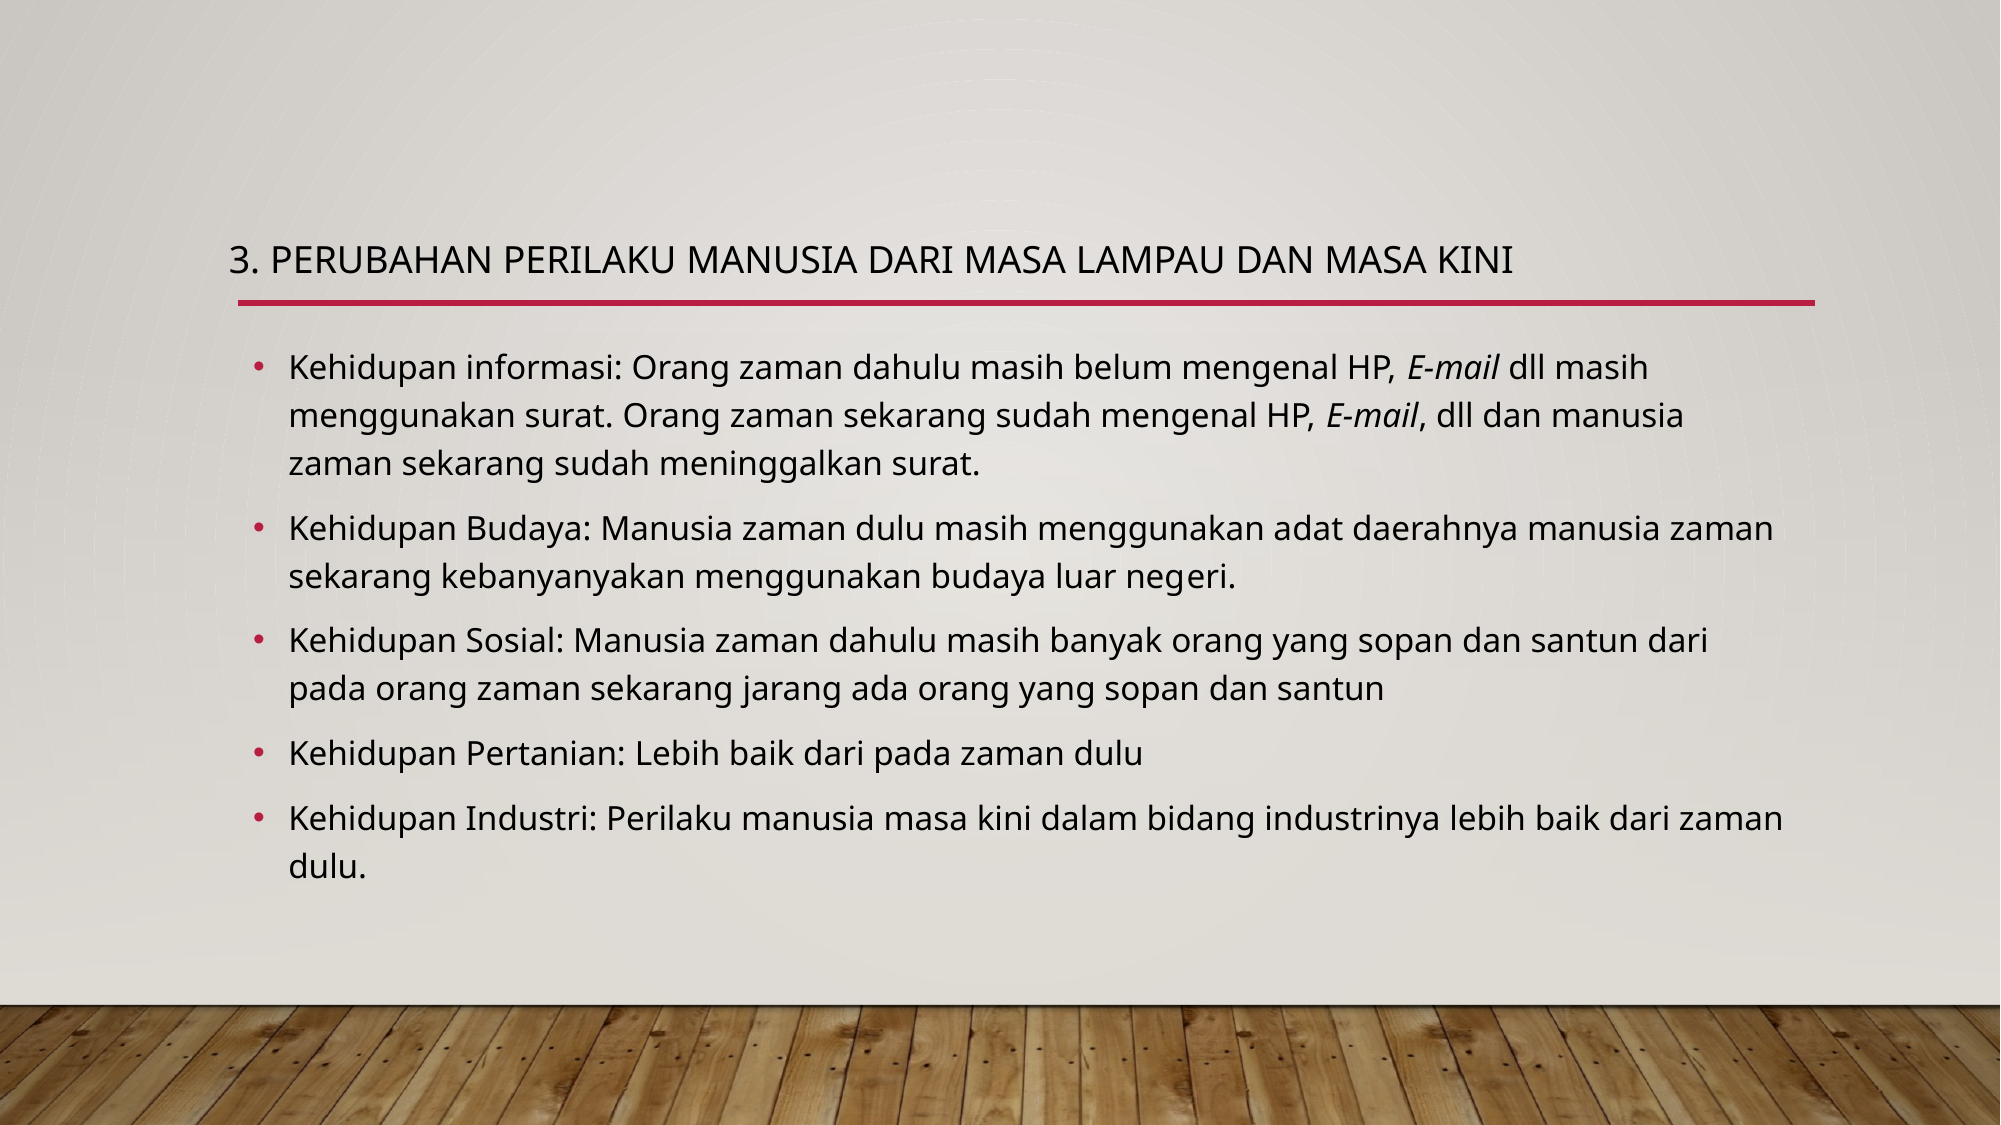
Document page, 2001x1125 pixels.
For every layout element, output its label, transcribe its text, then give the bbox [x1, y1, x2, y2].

text_box 3. PERUBAHAN PERILAKU MANUSIA DARI MASA LAMPAU DAN MASA KINI [214, 228, 1530, 288]
list Kehidupan informasi: Orang zaman dahulu masih belum mengenal HP, E-mail dll masih menggunakan surat. Orang zaman sekarang sudah mengenal HP, E-mail, dll dan manusia zaman sekarang sudah meninggalkan surat. Kehidupan Budaya: Manusia zaman dulu masih menggunakan adat daerahnya manusia zaman sekarang kebanyanyakan menggunakan budaya luar negeri. Kehidupan Sosial: Manusia zaman dahulu masih banyak orang yang sopan dan santun dari pada orang zaman sekarang jarang ada orang yang sopan dan santun Kehidupan Pertanian: Lebih baik dari pada zaman dulu Kehidupan Industri: Perilaku manusia masa kini dalam bidang industrinya lebih baik dari zaman dulu. [238, 330, 1814, 897]
picture [0, 1005, 2000, 1125]
